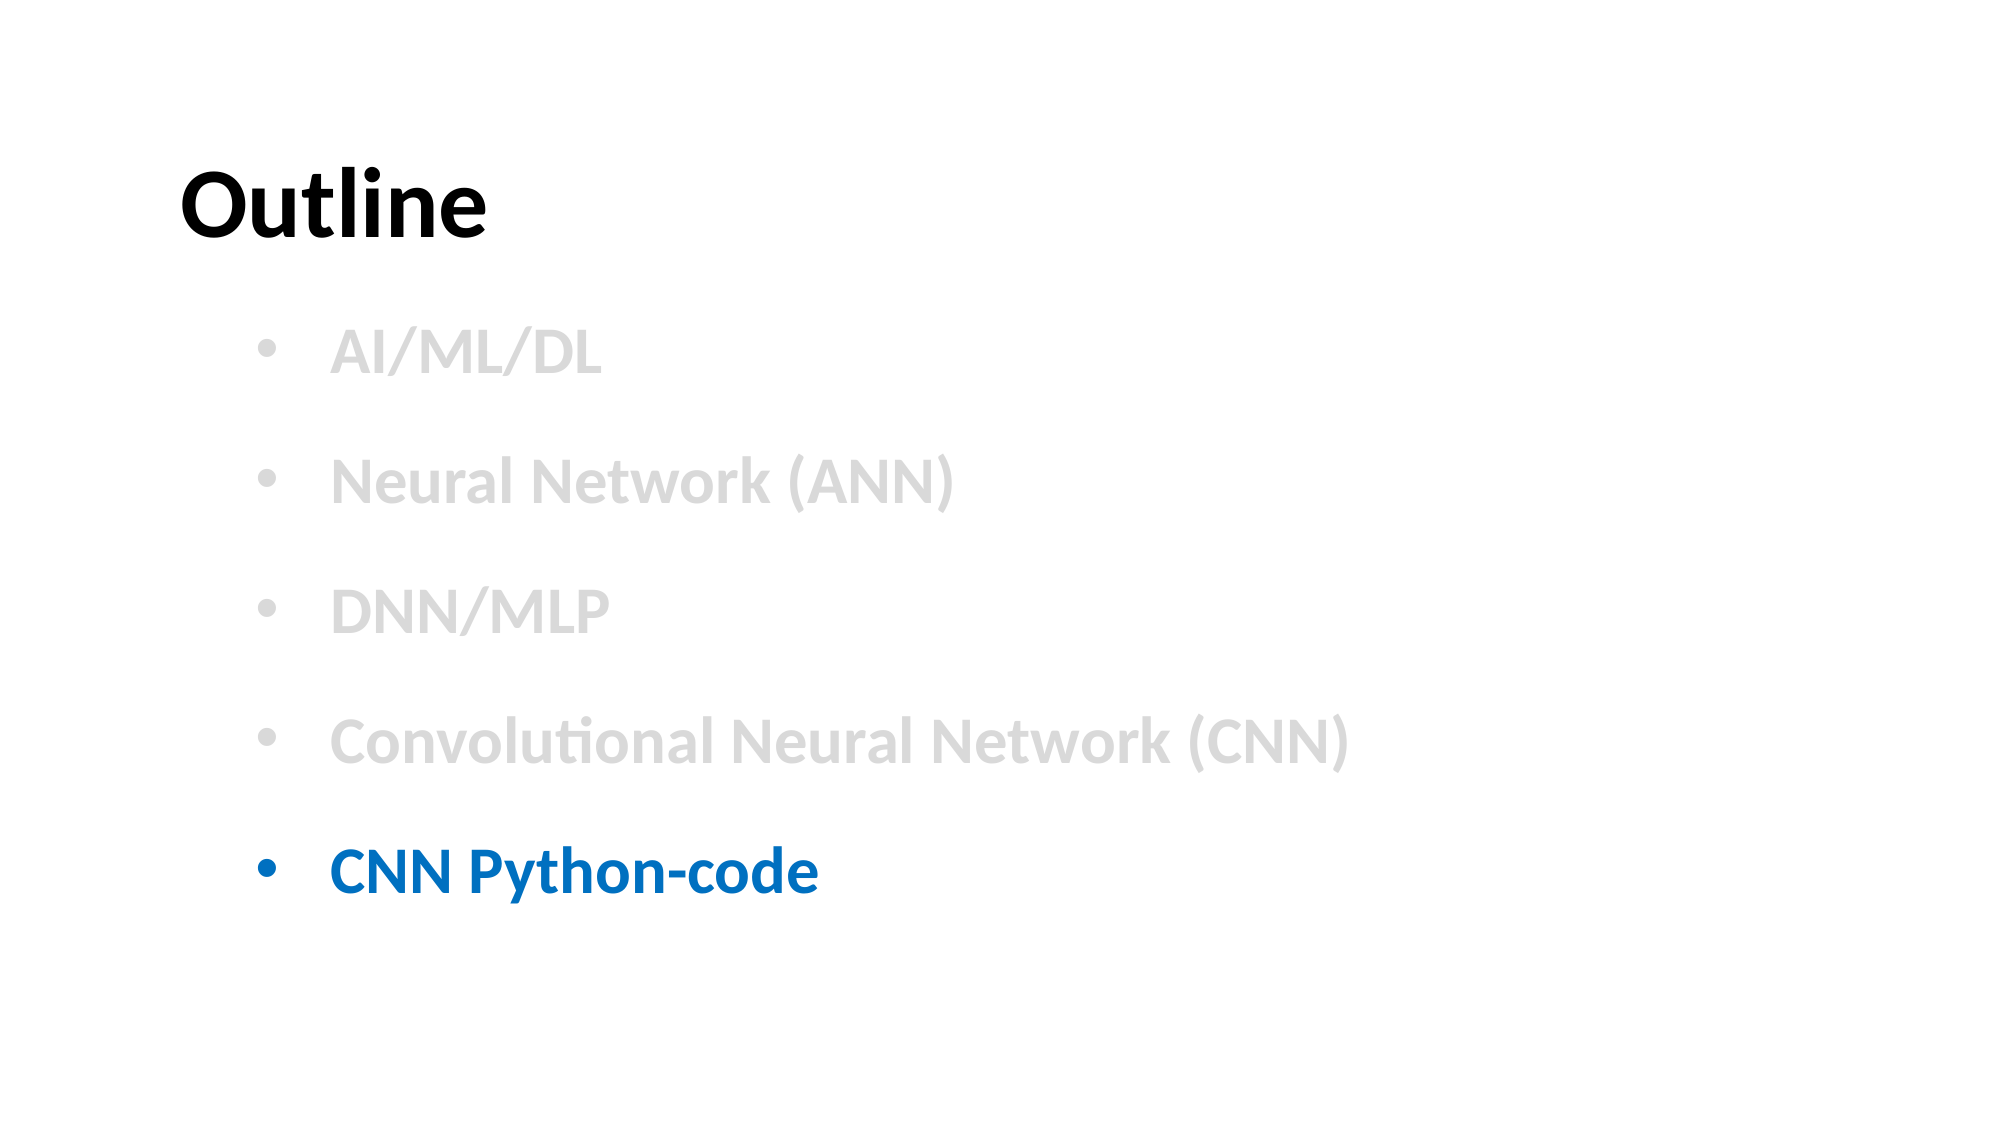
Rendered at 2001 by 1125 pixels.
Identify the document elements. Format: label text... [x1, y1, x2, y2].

text_box Outline AI/ML/DL Neural Network (ANN) DNN/MLP Convolutional Neural Network (CNN) CNN Python-code [165, 129, 1711, 915]
